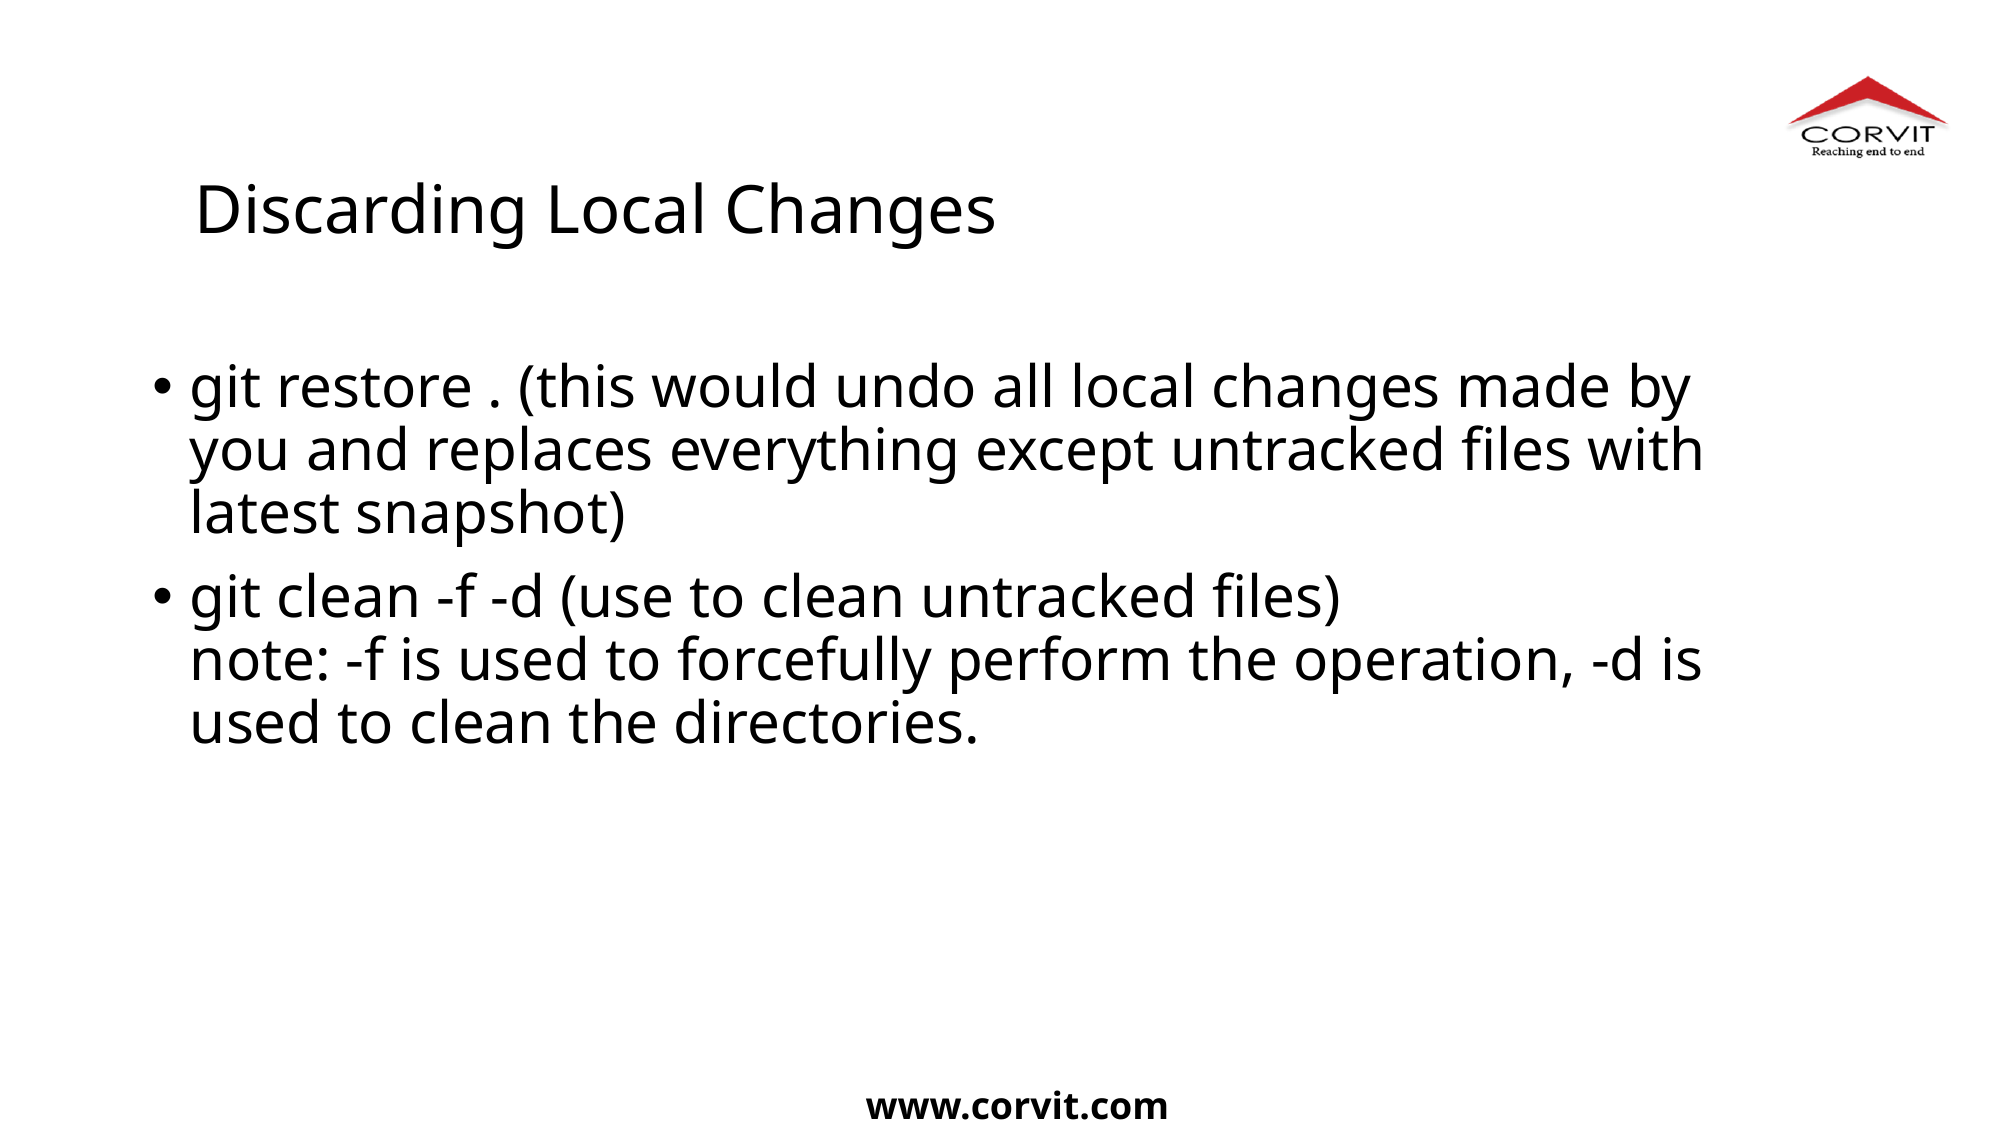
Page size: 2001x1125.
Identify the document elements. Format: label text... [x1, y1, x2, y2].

list git restore . (this would undo all local changes made by you and replaces everything except untracked files with latest snapshot) git clean -f -d (use to clean untracked files) note: -f is used to forcefully perform the operation, -d is used to clean the directories. [137, 349, 1784, 1064]
title Discarding Local Changes [179, 102, 1905, 321]
picture [1783, 73, 1951, 163]
text_box www.corvit.com [34, 1074, 2000, 1125]
